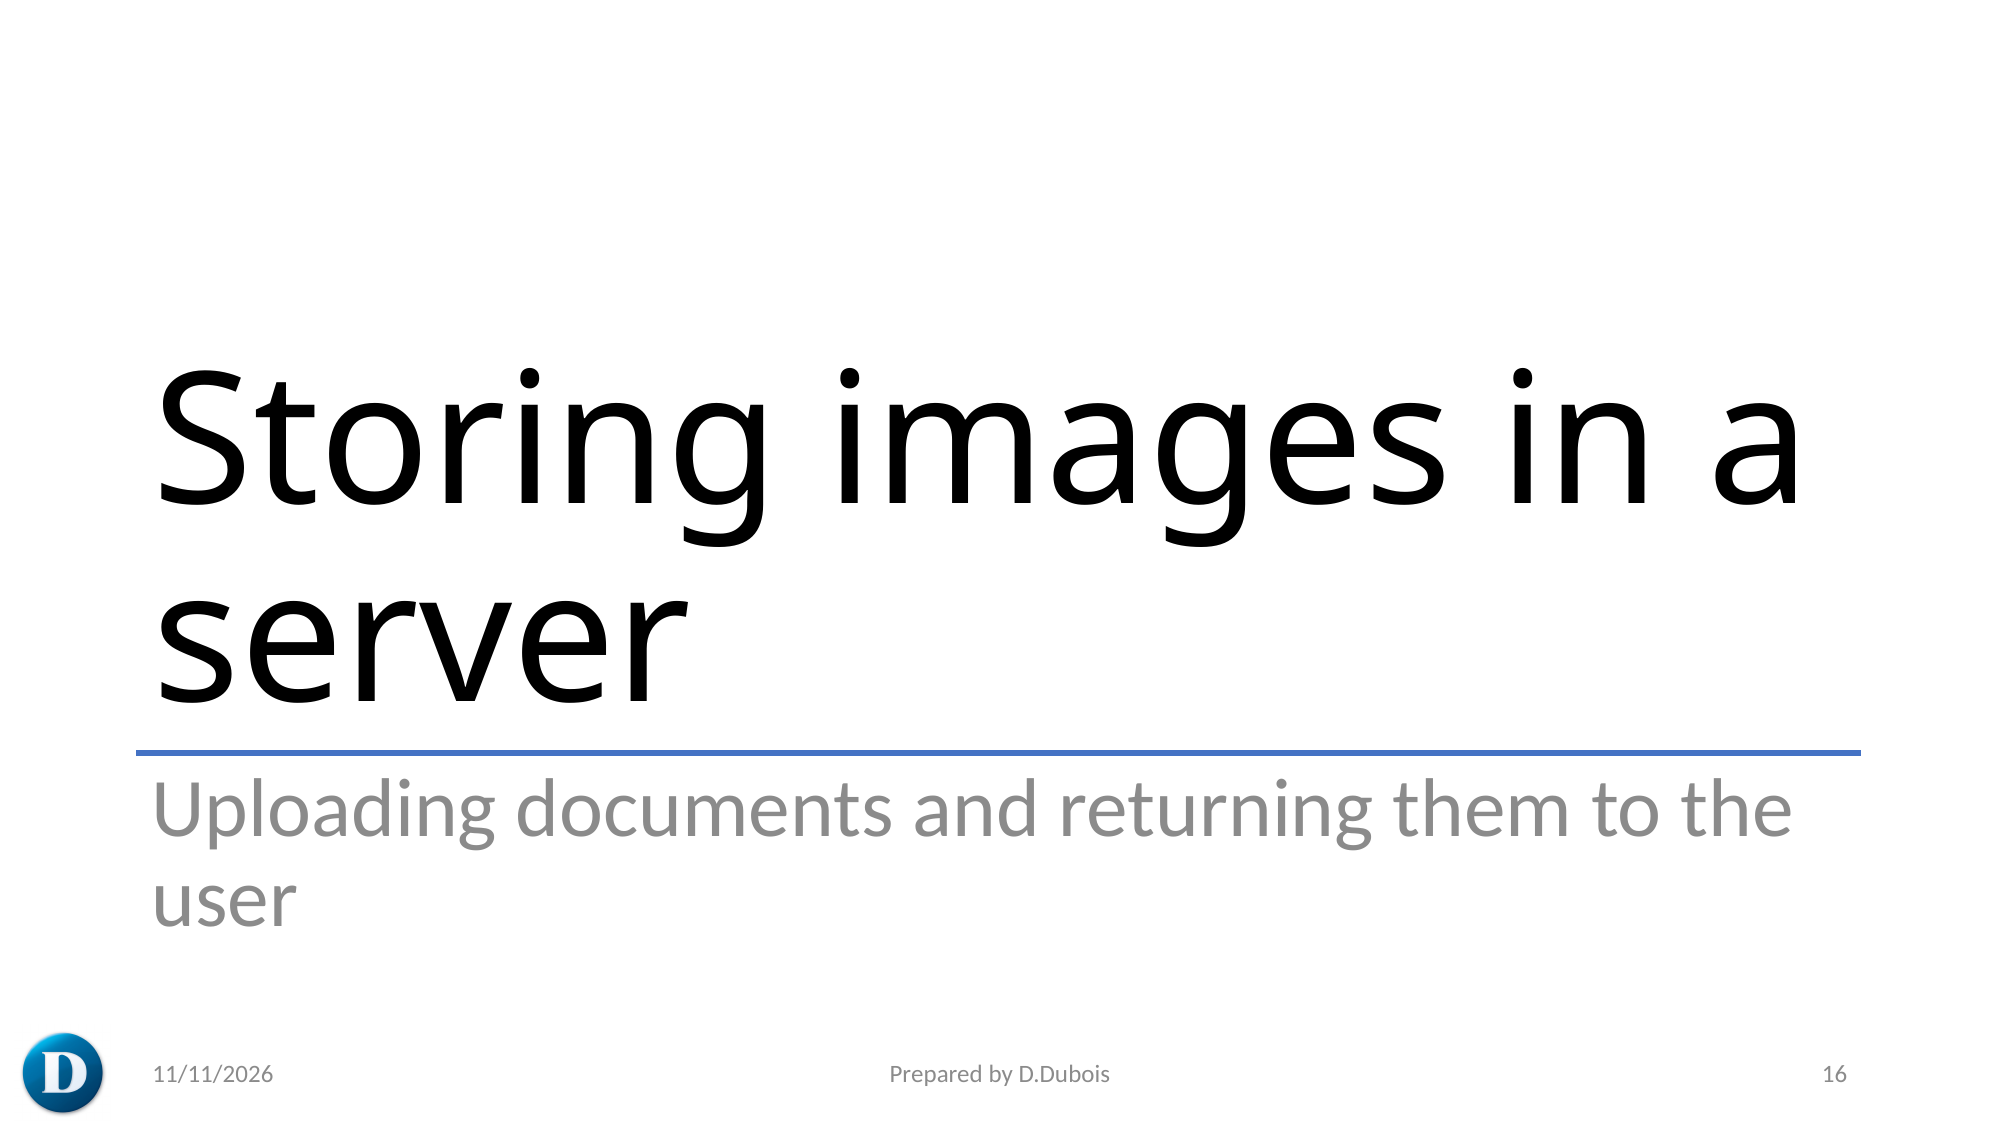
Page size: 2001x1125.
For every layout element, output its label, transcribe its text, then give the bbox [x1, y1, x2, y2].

title Storing images in a server [137, 280, 1863, 749]
list Uploading documents and returning them to the user [136, 757, 1862, 999]
slide_number 16 [1412, 1042, 1863, 1103]
footer Prepared by D.Dubois [662, 1042, 1338, 1103]
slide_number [137, 1042, 588, 1103]
picture [14, 1024, 111, 1121]
